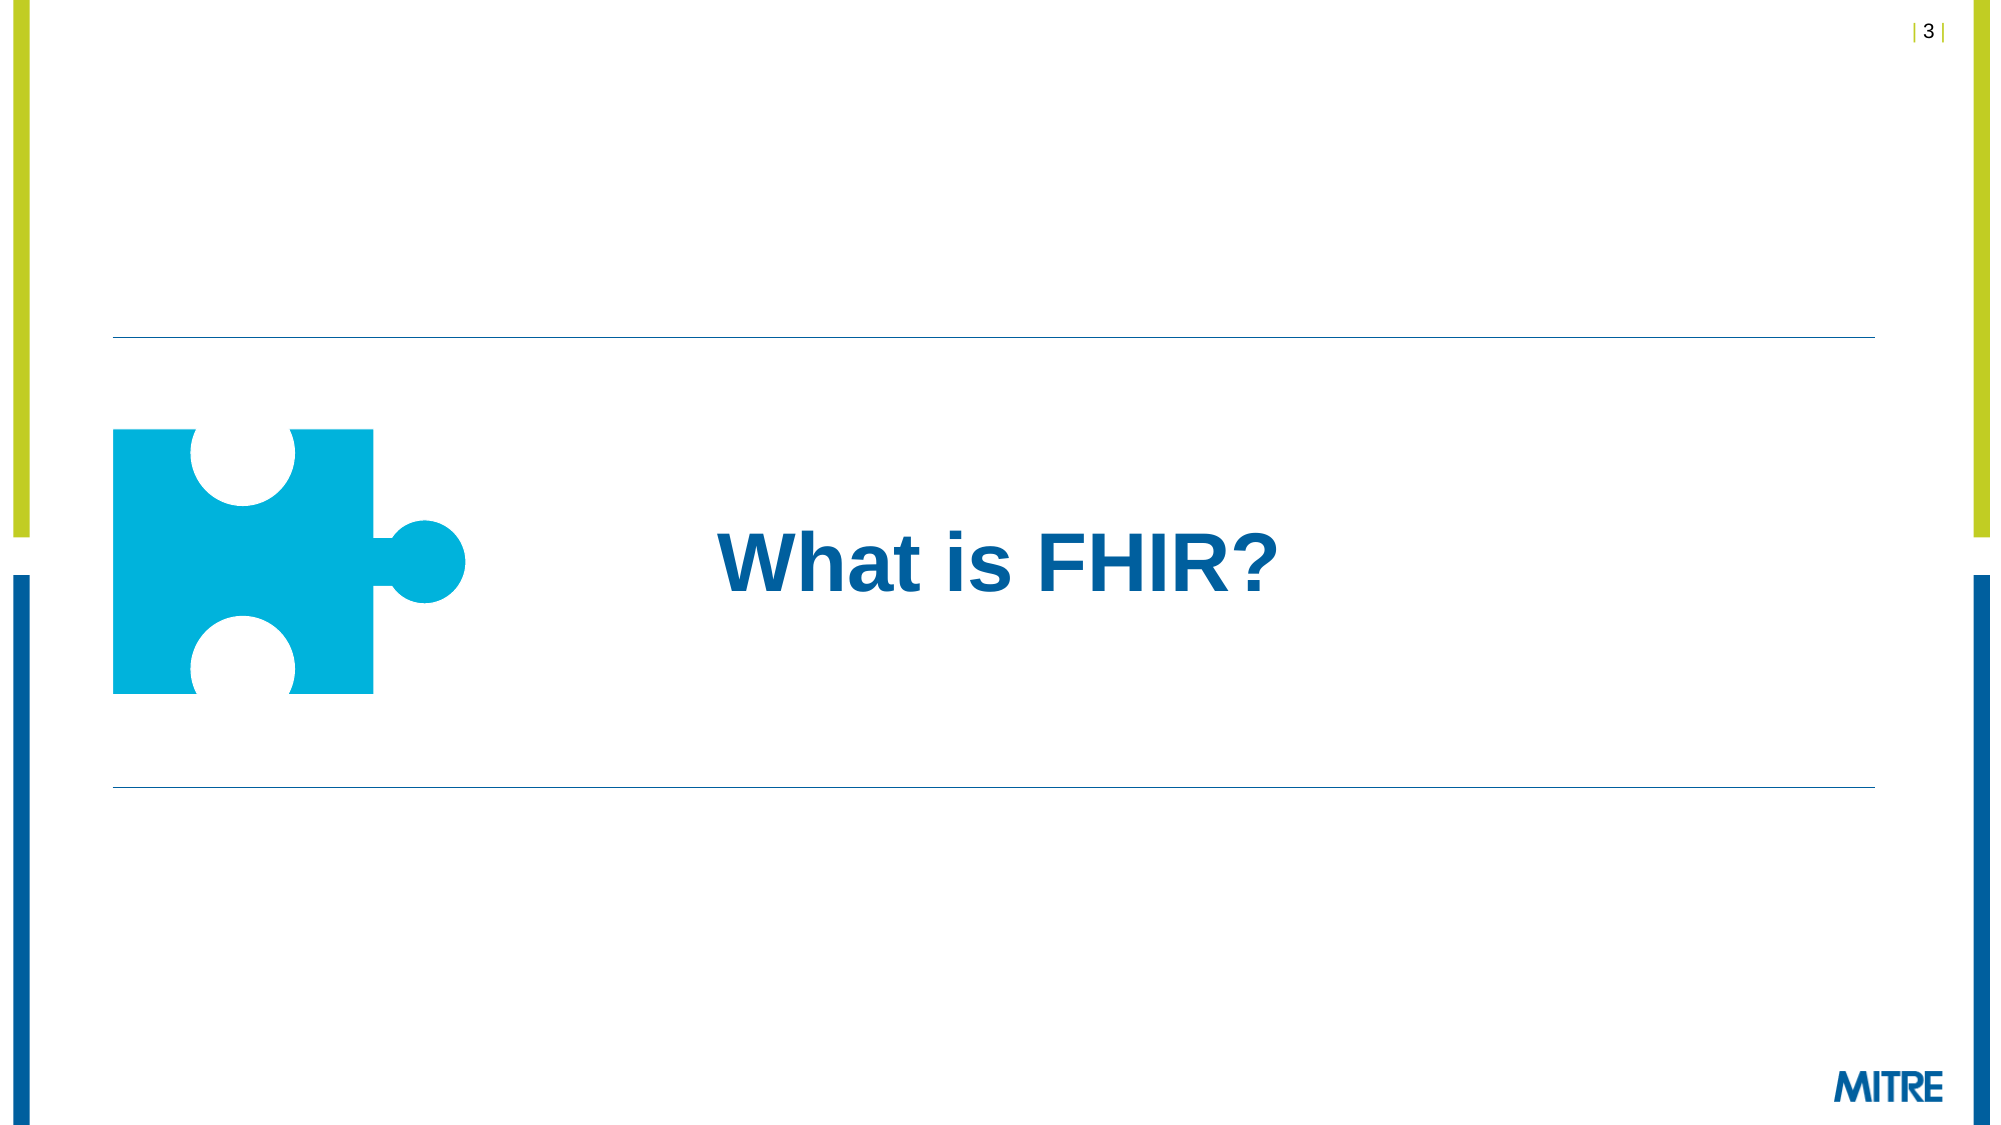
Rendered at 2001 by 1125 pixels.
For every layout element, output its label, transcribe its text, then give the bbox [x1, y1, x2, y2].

text_box [111, 427, 467, 696]
title What is FHIR? [112, 413, 1888, 710]
picture [1834, 1068, 1945, 1109]
